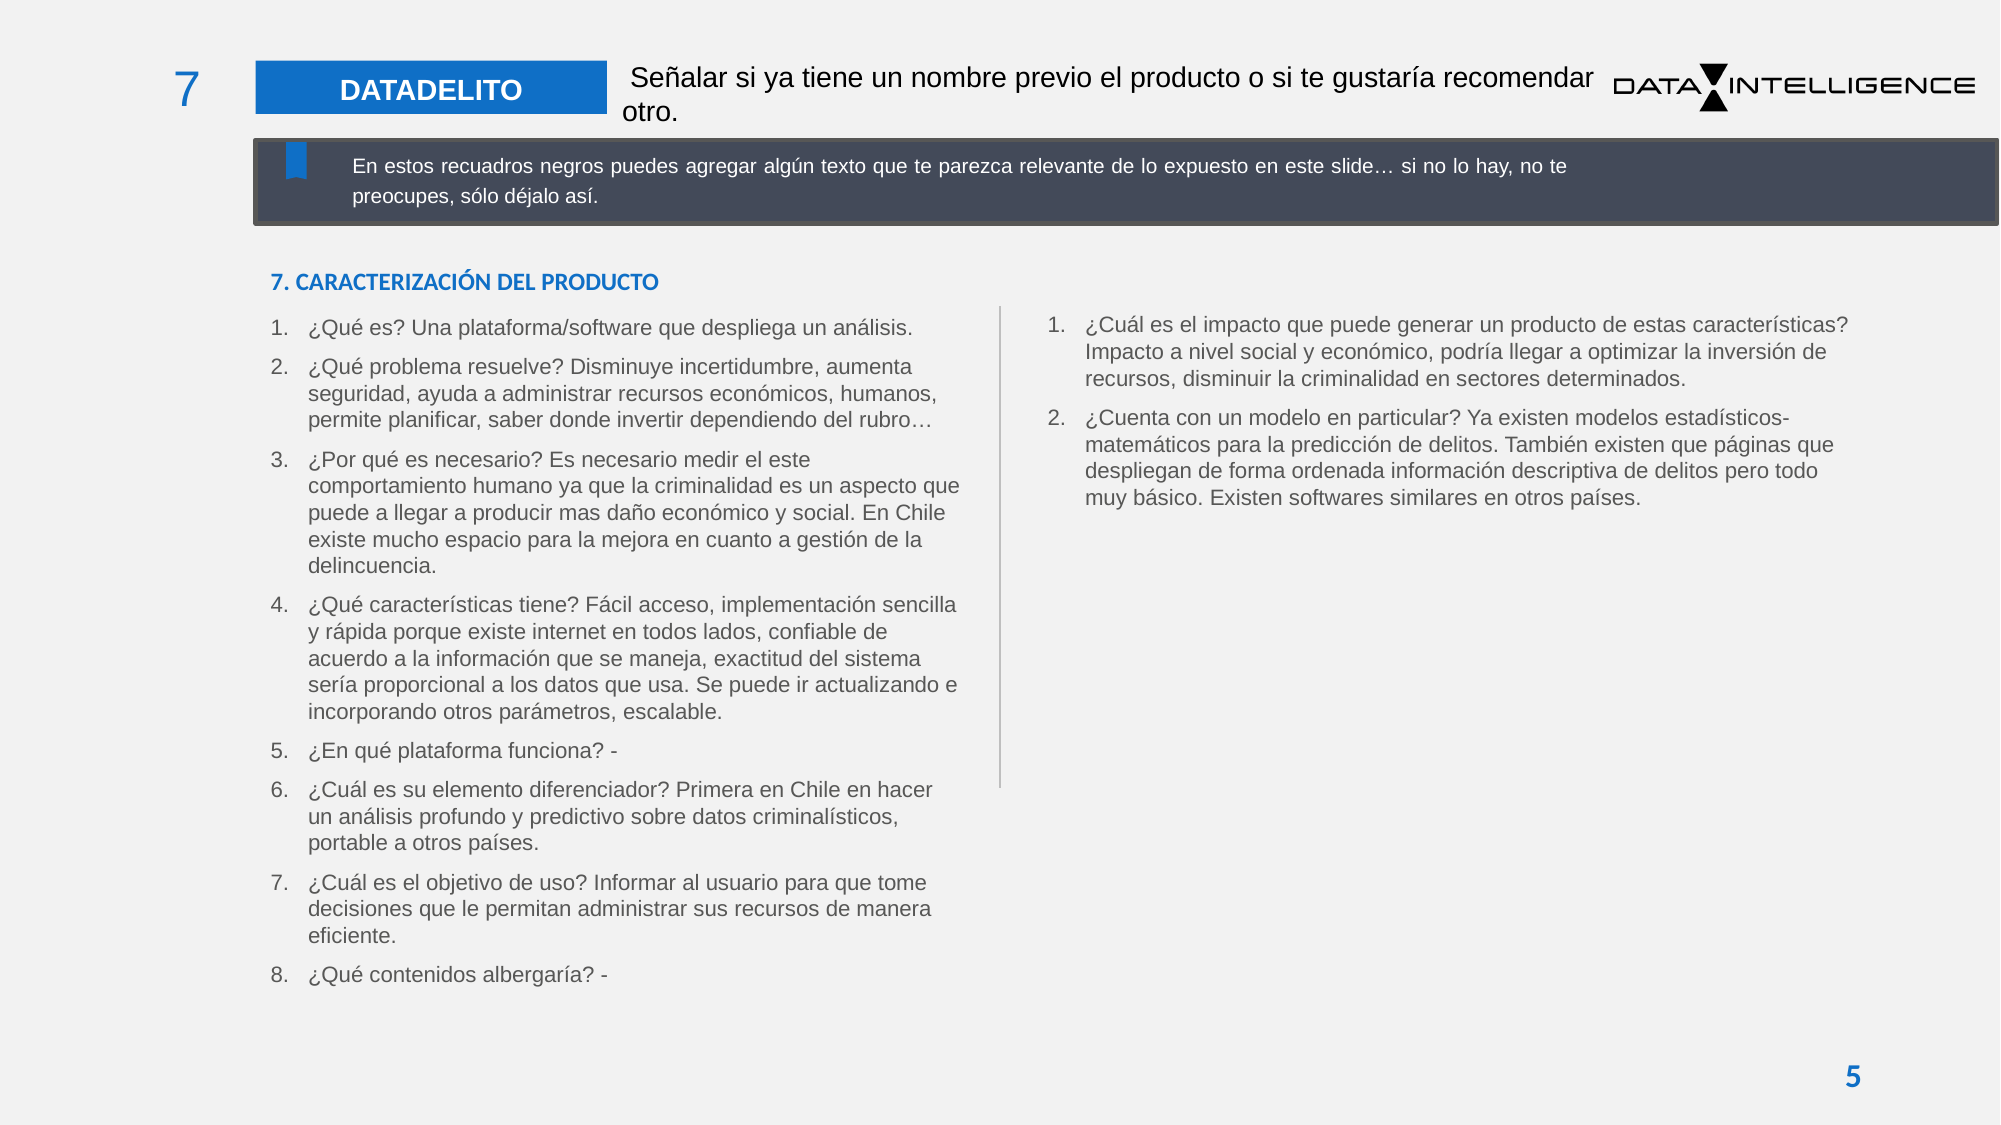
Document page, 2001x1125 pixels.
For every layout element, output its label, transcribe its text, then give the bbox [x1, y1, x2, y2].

picture [1590, 42, 1999, 131]
text_box 7 [117, 48, 217, 124]
text_box ¿Cuál es el impacto que puede generar un producto de estas características? Impacto a nivel social y económico, podría llegar a optimizar la inversión de recursos, disminuir la criminalidad en sectores determinados. ¿Cuenta con un modelo en particular? Ya existen modelos estadísticos-matemáticos para la predicción de delitos. También existen que páginas que despliegan de forma ordenada información descriptiva de delitos pero todo muy básico. Existen softwares similares en otros países. [1032, 303, 1871, 569]
text_box [255, 139, 1998, 224]
text_box DATADELITO [255, 60, 607, 114]
text_box 7. CARACTERIZACIÓN DEL PRODUCTO [255, 257, 968, 303]
text_box En estos recuadros negros puedes agregar algún texto que te parezca relevante de lo expuesto en este slide… si no lo hay, no te preocupes, sólo déjalo así. [337, 140, 1583, 224]
text_box Señalar si ya tiene un nombre previo el producto o si te gustaría recomendar otro. [607, 50, 1586, 135]
text_box ¿Qué es? Una plataforma/software que despliega un análisis. ¿Qué problema resuelve? Disminuye incertidumbre, aumenta seguridad, ayuda a administrar recursos económicos, humanos, permite planificar, saber donde invertir dependiendo del rubro… ¿Por qué es necesario? Es necesario medir el este comportamiento humano ya que la criminalidad es un aspecto que puede a llegar a producir mas daño económico y social. En Chile existe mucho espacio para la mejora en cuanto a gestión de la delincuencia. ¿Qué características tiene? Fácil acceso, implementación sencilla y rápida porque existe internet en todos lados, confiable de acuerdo a la información que se maneja, exactitud del sistema sería proporcional a los datos que usa. Se puede ir actualizando e incorporando otros parámetros, escalable. ¿En qué plataforma funciona? - ¿Cuál es su elemento diferenciador? Primera en Chile en hacer un análisis profundo y predictivo sobre datos criminalísticos, portable a otros países. ¿Cuál es el objetivo de uso? Informar al usuario para que tome decisiones que le permitan administrar sus recursos de manera eficiente. ¿Qué contenidos albergaría? - [255, 305, 977, 995]
text_box [286, 142, 307, 180]
text_box ‹#› [1807, 1050, 1899, 1100]
